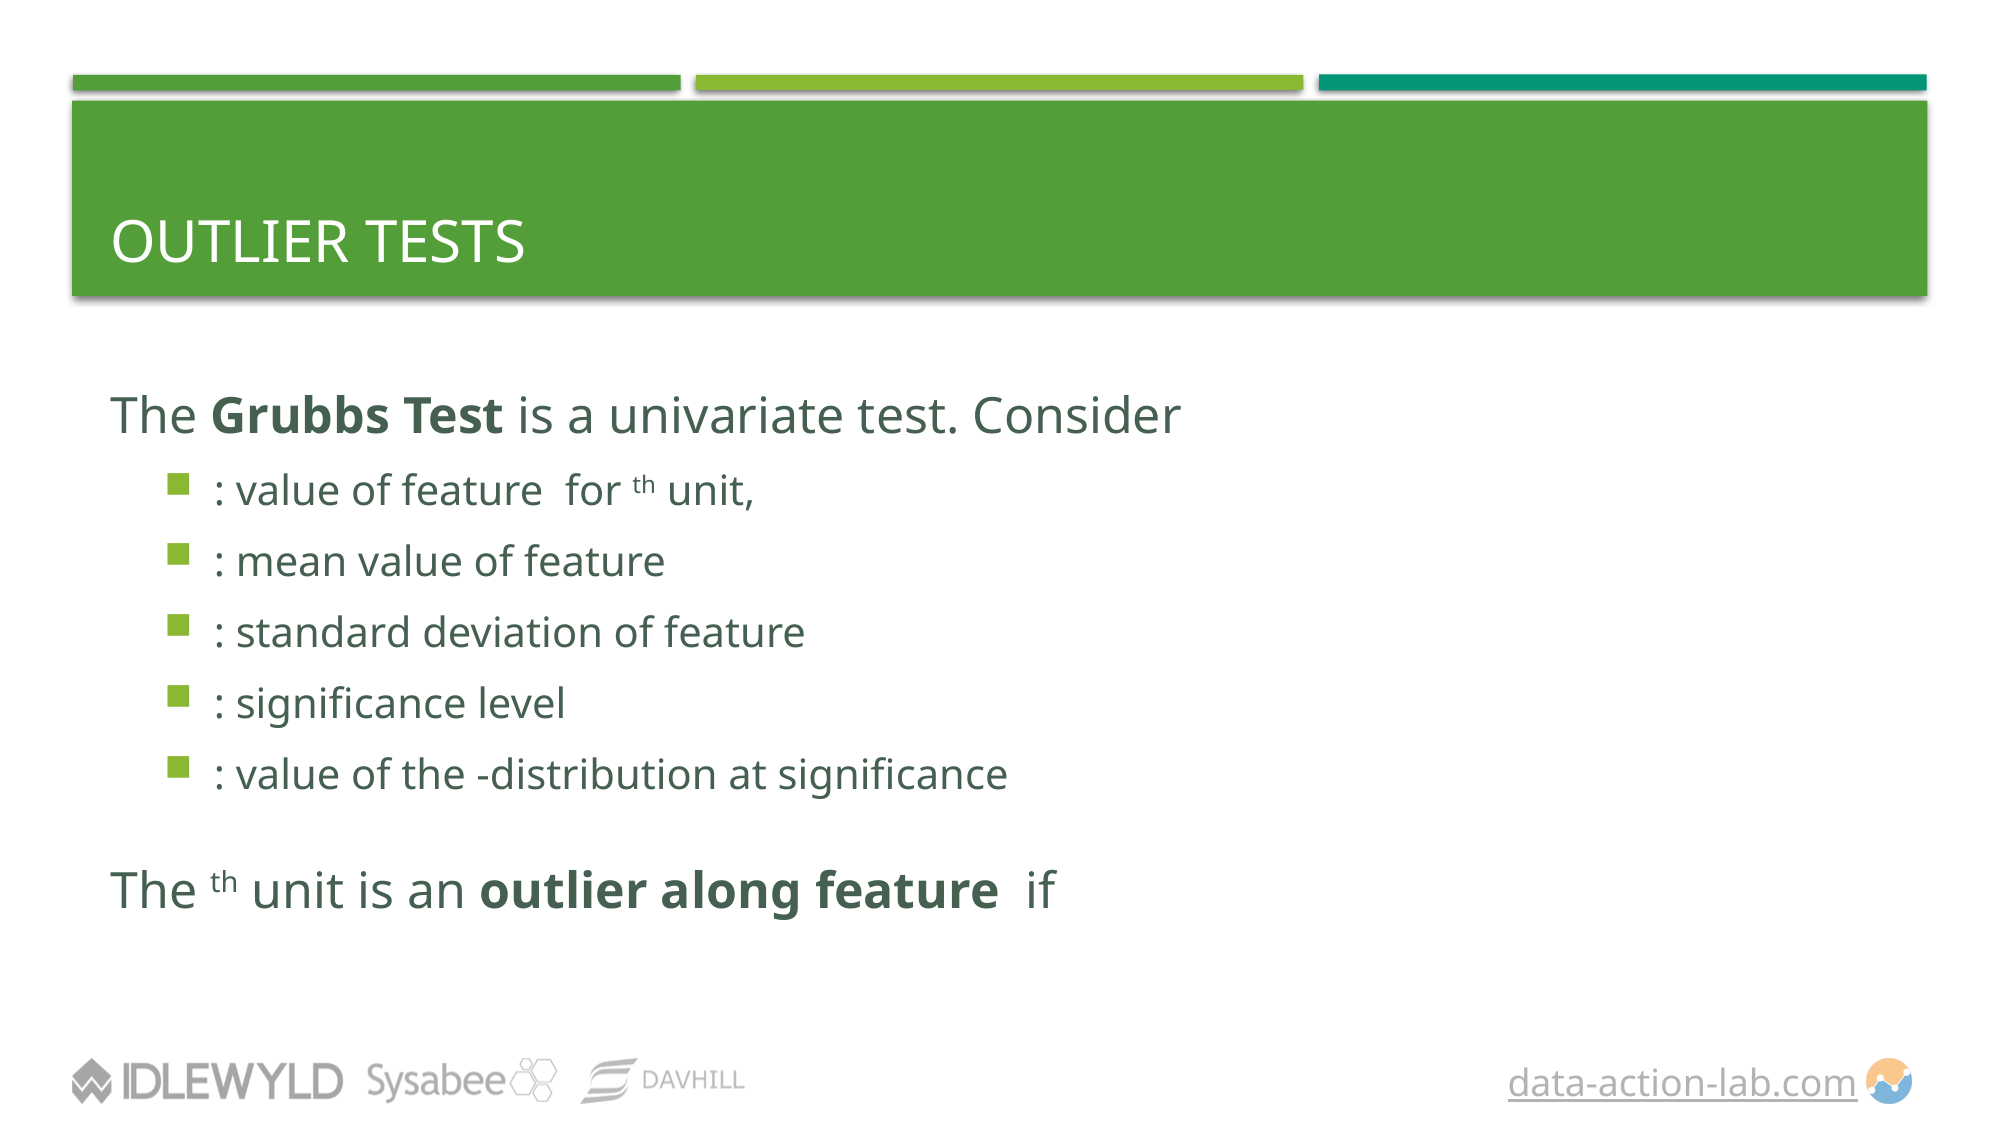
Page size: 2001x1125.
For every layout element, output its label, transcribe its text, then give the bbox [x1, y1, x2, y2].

picture [72, 1058, 745, 1104]
title Outlier Tests [95, 115, 1905, 282]
